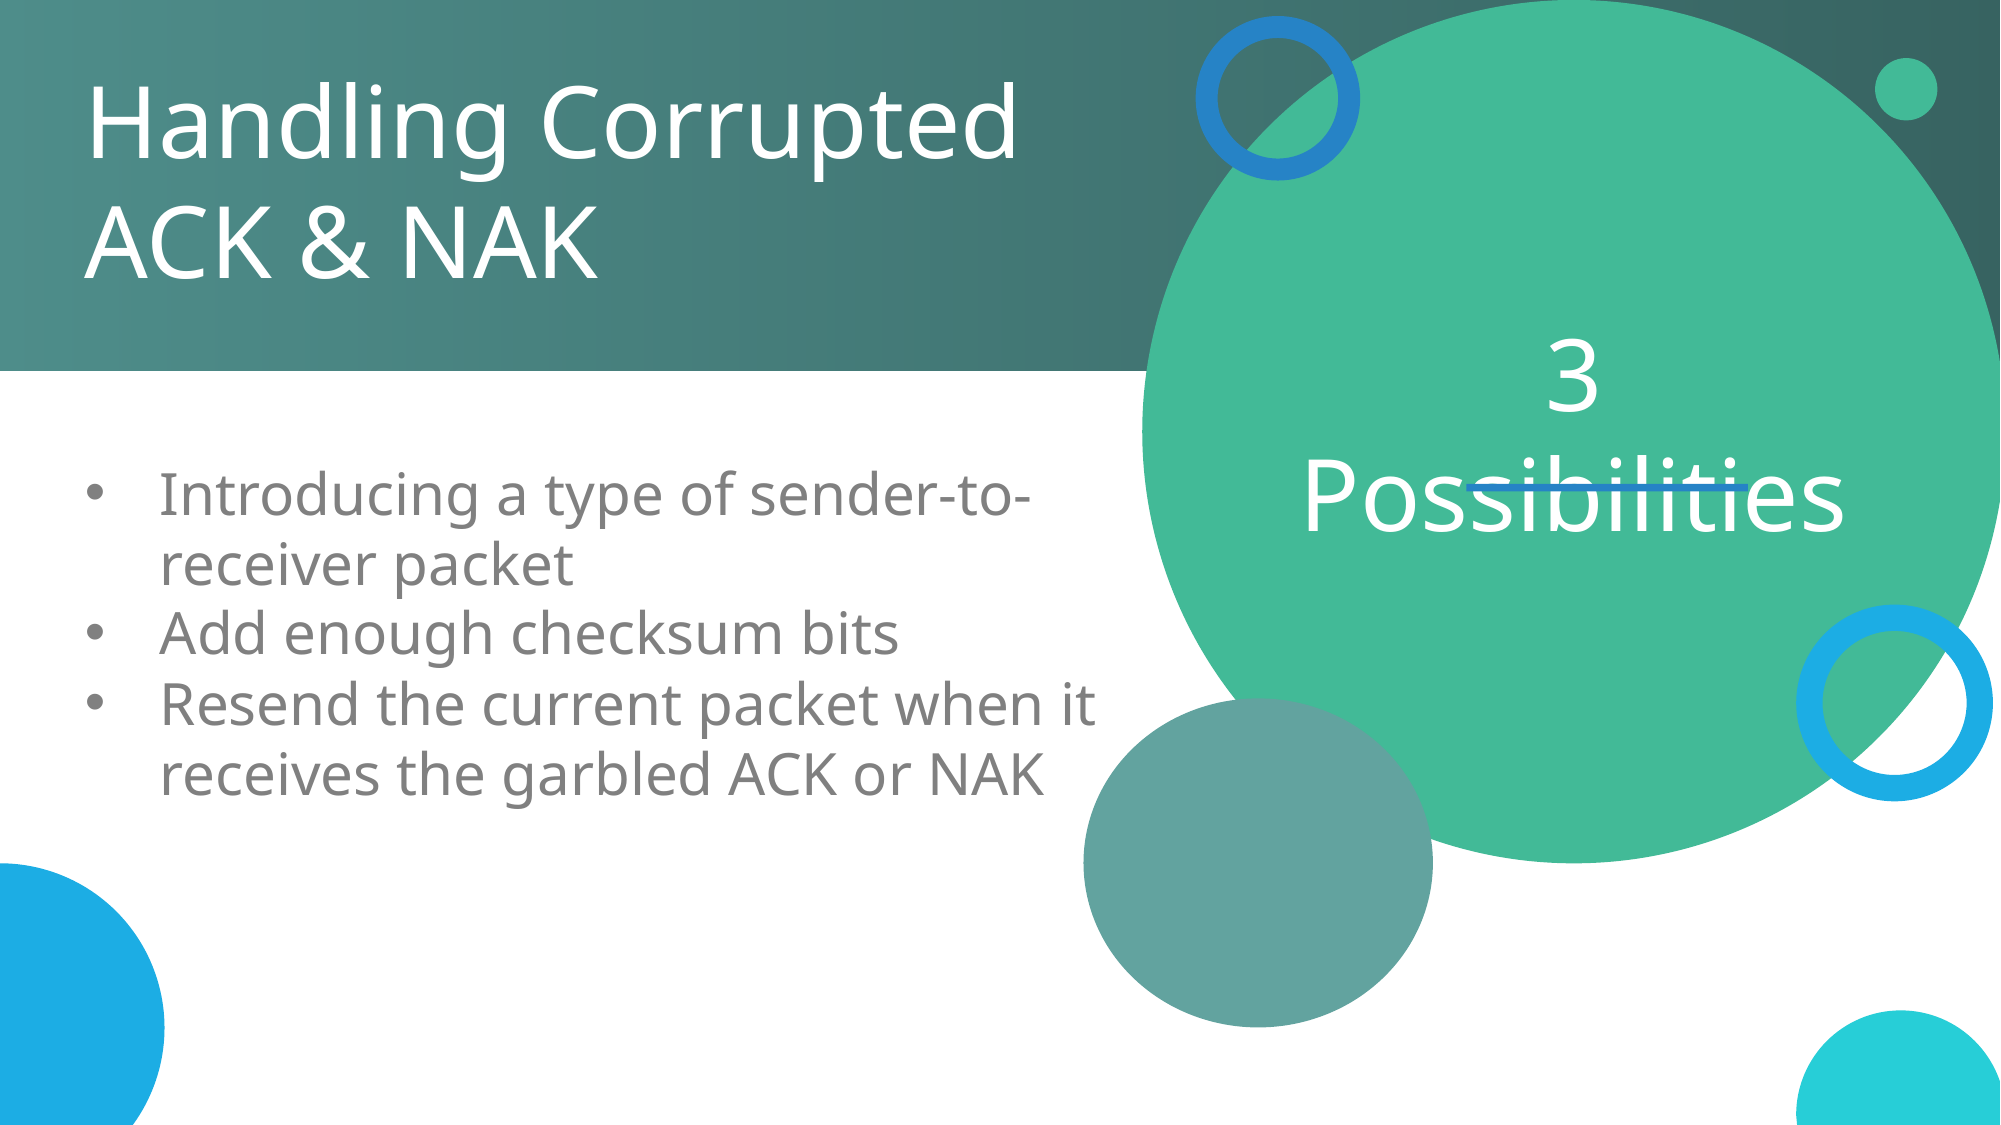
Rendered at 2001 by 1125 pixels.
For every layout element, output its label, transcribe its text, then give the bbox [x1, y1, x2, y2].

text_box [0, 861, 166, 1125]
text_box [1873, 56, 1939, 122]
text_box [0, 0, 1528, 372]
text_box [1194, 14, 1362, 182]
text_box Introducing a type of sender-to-receiver packet Add enough checksum bits Resend the current packet when it receives the garbled ACK or NAK [70, 449, 1143, 815]
text_box [1794, 603, 1995, 803]
text_box [1082, 697, 1435, 1029]
text_box Handling Corrupted ACK & NAK [70, 50, 1143, 306]
text_box [1465, 483, 1749, 493]
text_box [1620, 0, 2000, 349]
text_box 3 Possibilities [1140, 0, 2000, 865]
text_box [1794, 1009, 2000, 1125]
